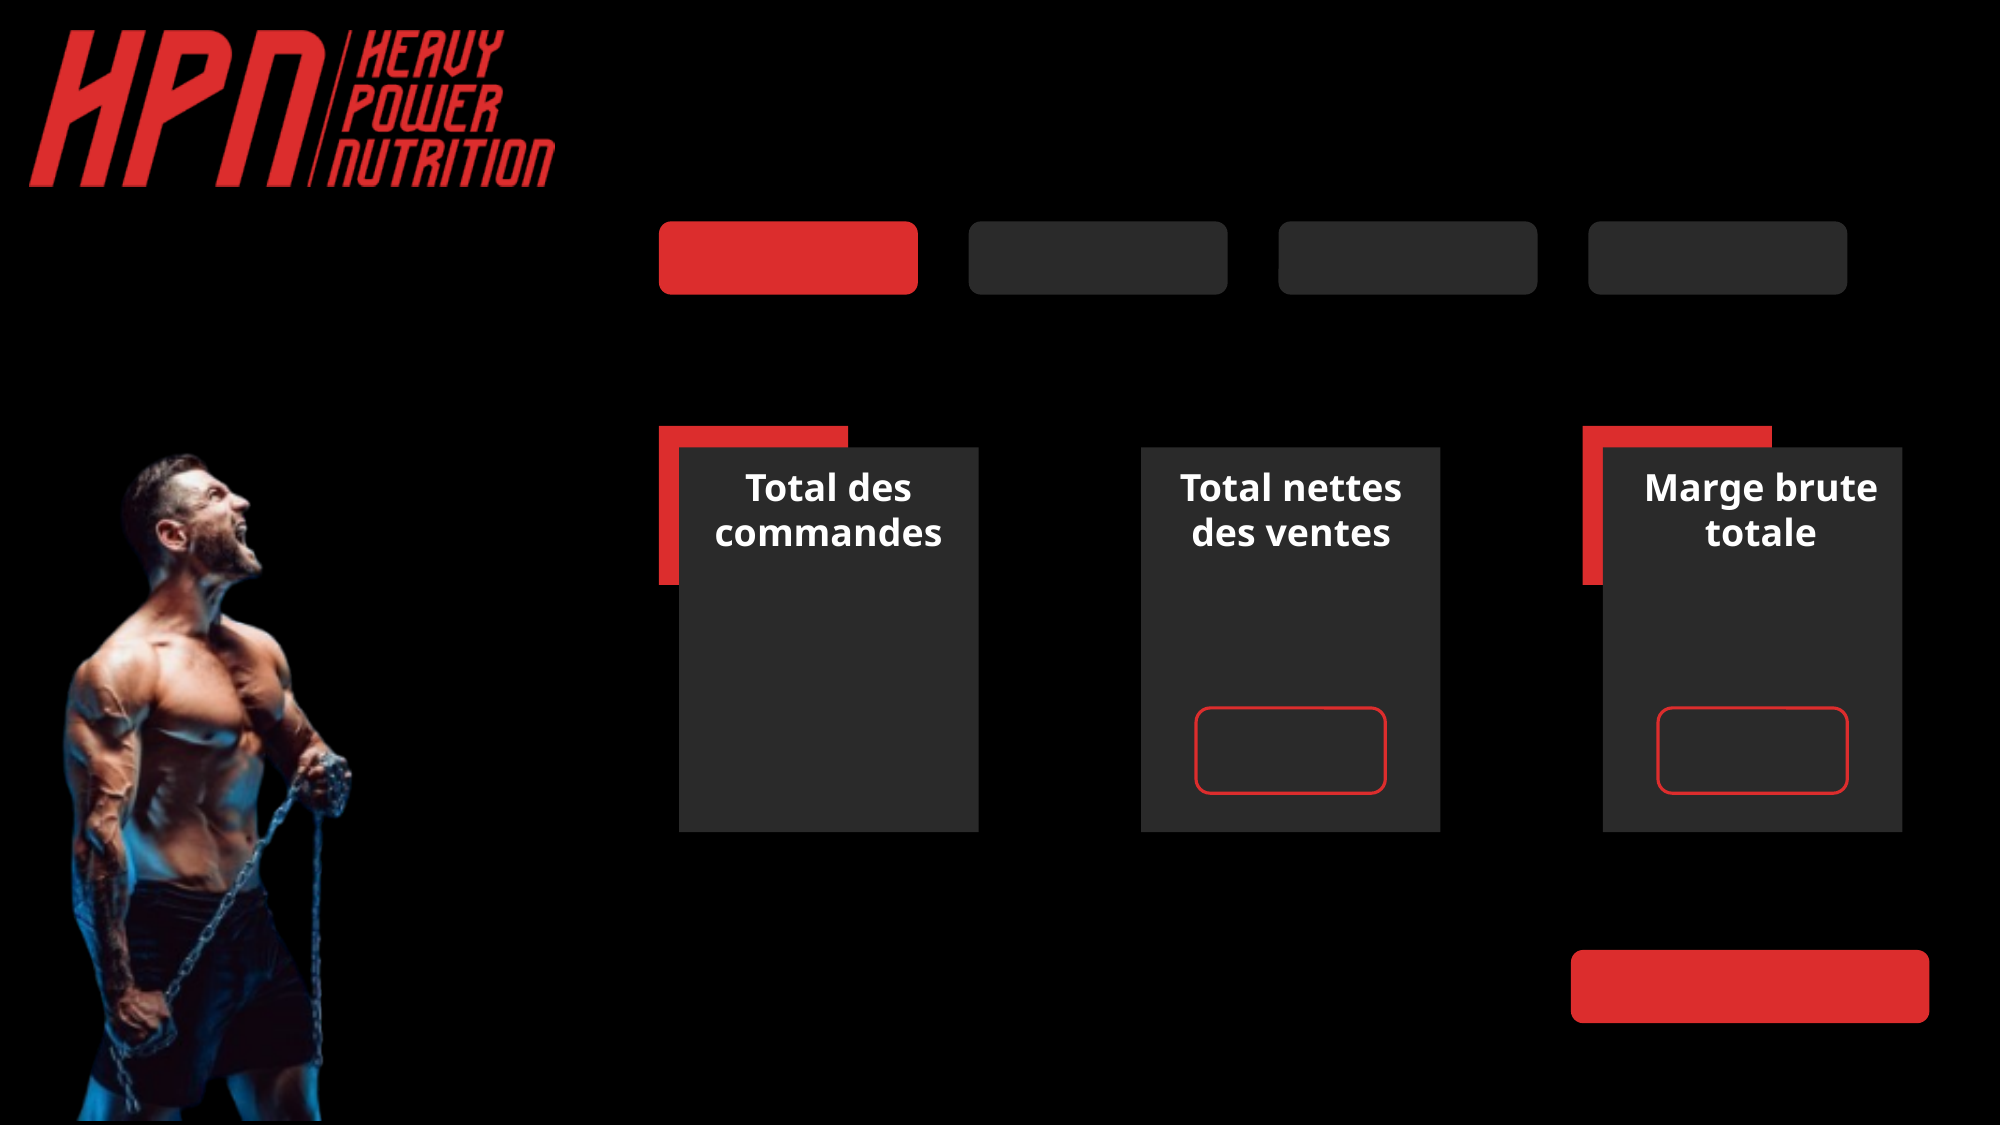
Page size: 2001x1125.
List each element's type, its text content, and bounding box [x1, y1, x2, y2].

text_box [1586, 219, 1849, 297]
text_box Total nettes des ventes [1158, 456, 1424, 562]
text_box [1194, 706, 1387, 795]
text_box [1656, 706, 1849, 795]
text_box [1139, 446, 1442, 834]
picture [0, 329, 455, 1121]
text_box [1276, 219, 1540, 297]
text_box [678, 446, 980, 834]
text_box [967, 219, 1230, 297]
text_box [1569, 948, 1932, 1025]
picture [95, 1100, 100, 1109]
text_box [1581, 424, 1773, 586]
picture [28, 29, 555, 188]
text_box [657, 219, 920, 297]
text_box Total des commandes [698, 456, 959, 562]
text_box [657, 424, 850, 586]
text_box Marge brute totale [1619, 456, 1903, 562]
text_box [1601, 446, 1904, 834]
picture [87, 1112, 95, 1121]
